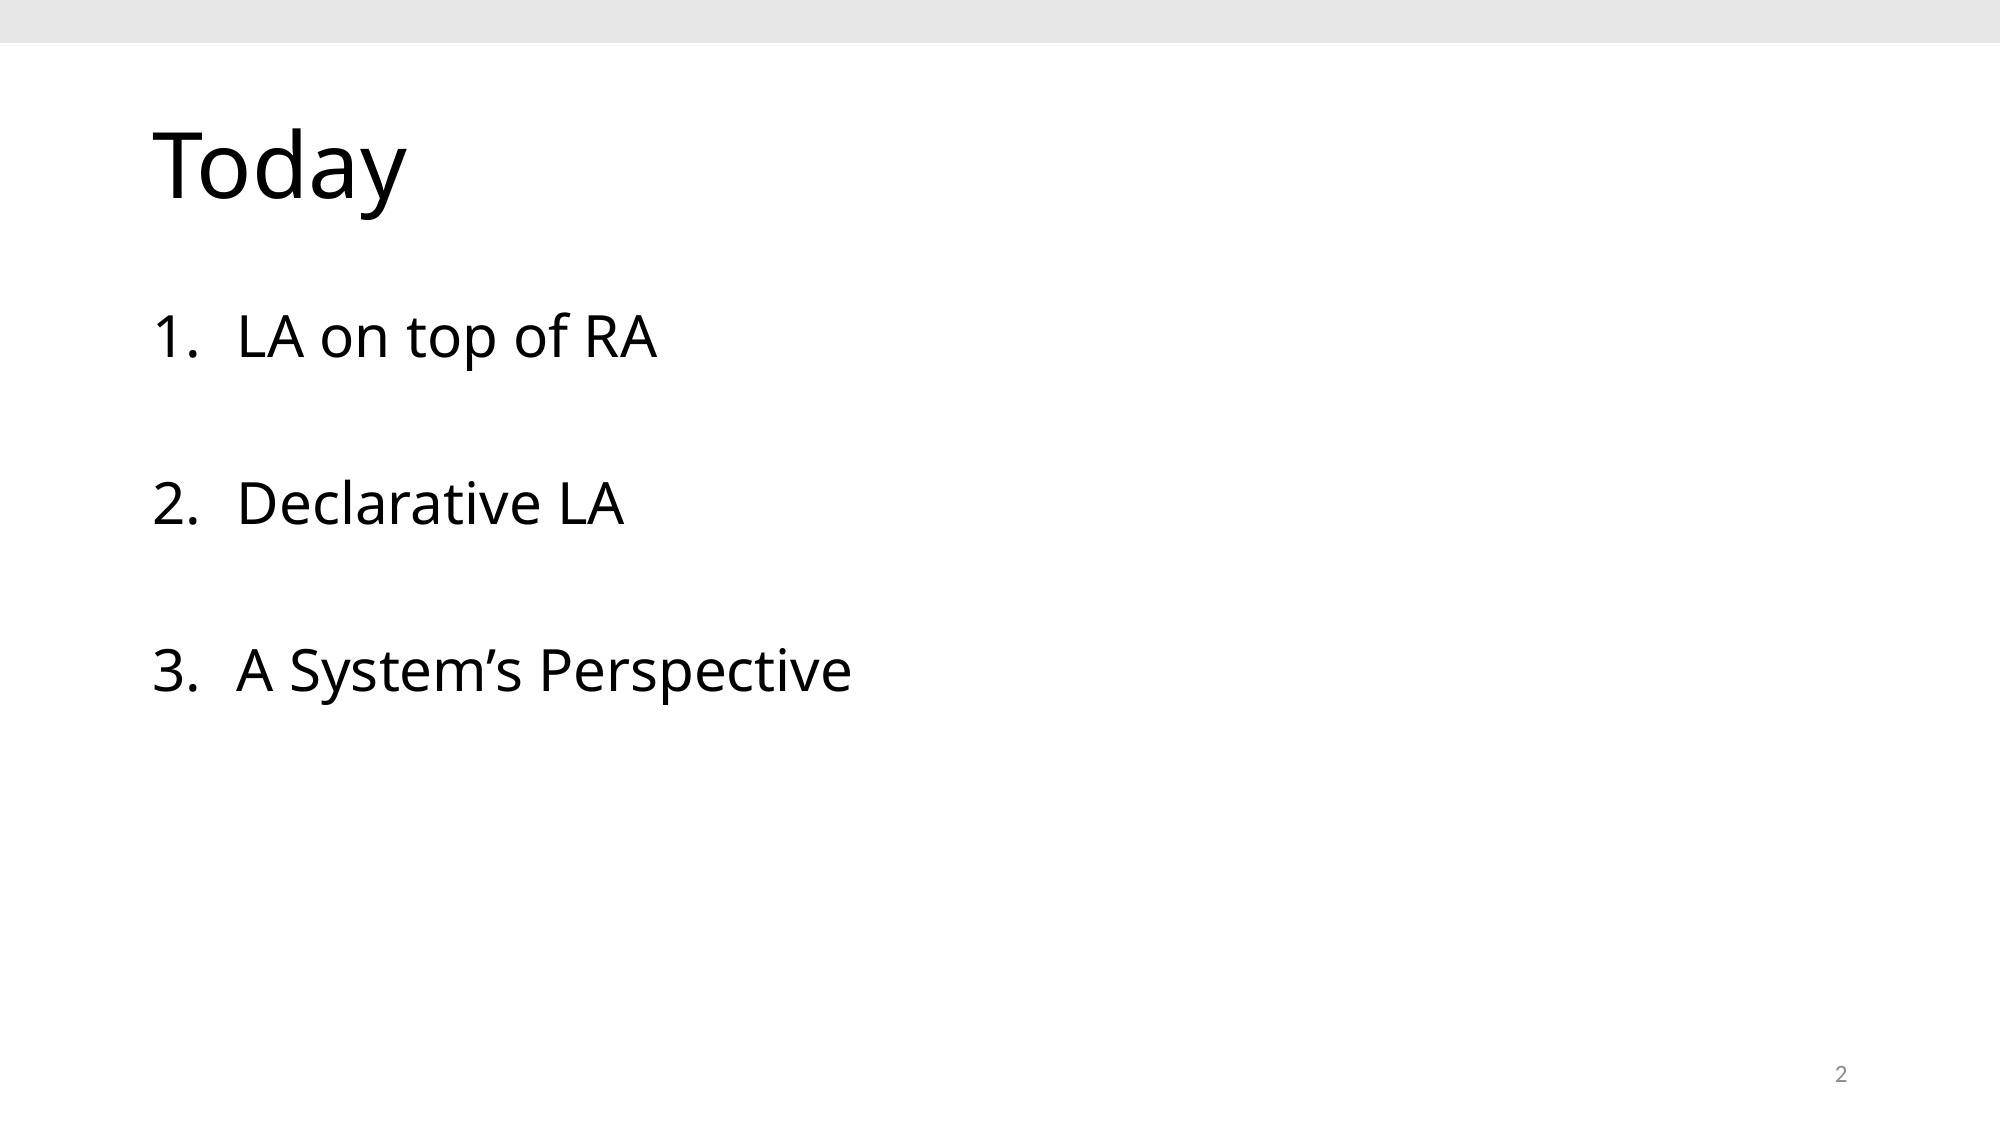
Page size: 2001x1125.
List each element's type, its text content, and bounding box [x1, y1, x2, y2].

text_box [0, 0, 2000, 44]
slide_number 2 [1412, 1042, 1863, 1103]
title Today [137, 59, 1863, 278]
list LA on top of RA Declarative LA A System’s Perspective [137, 299, 1863, 1014]
